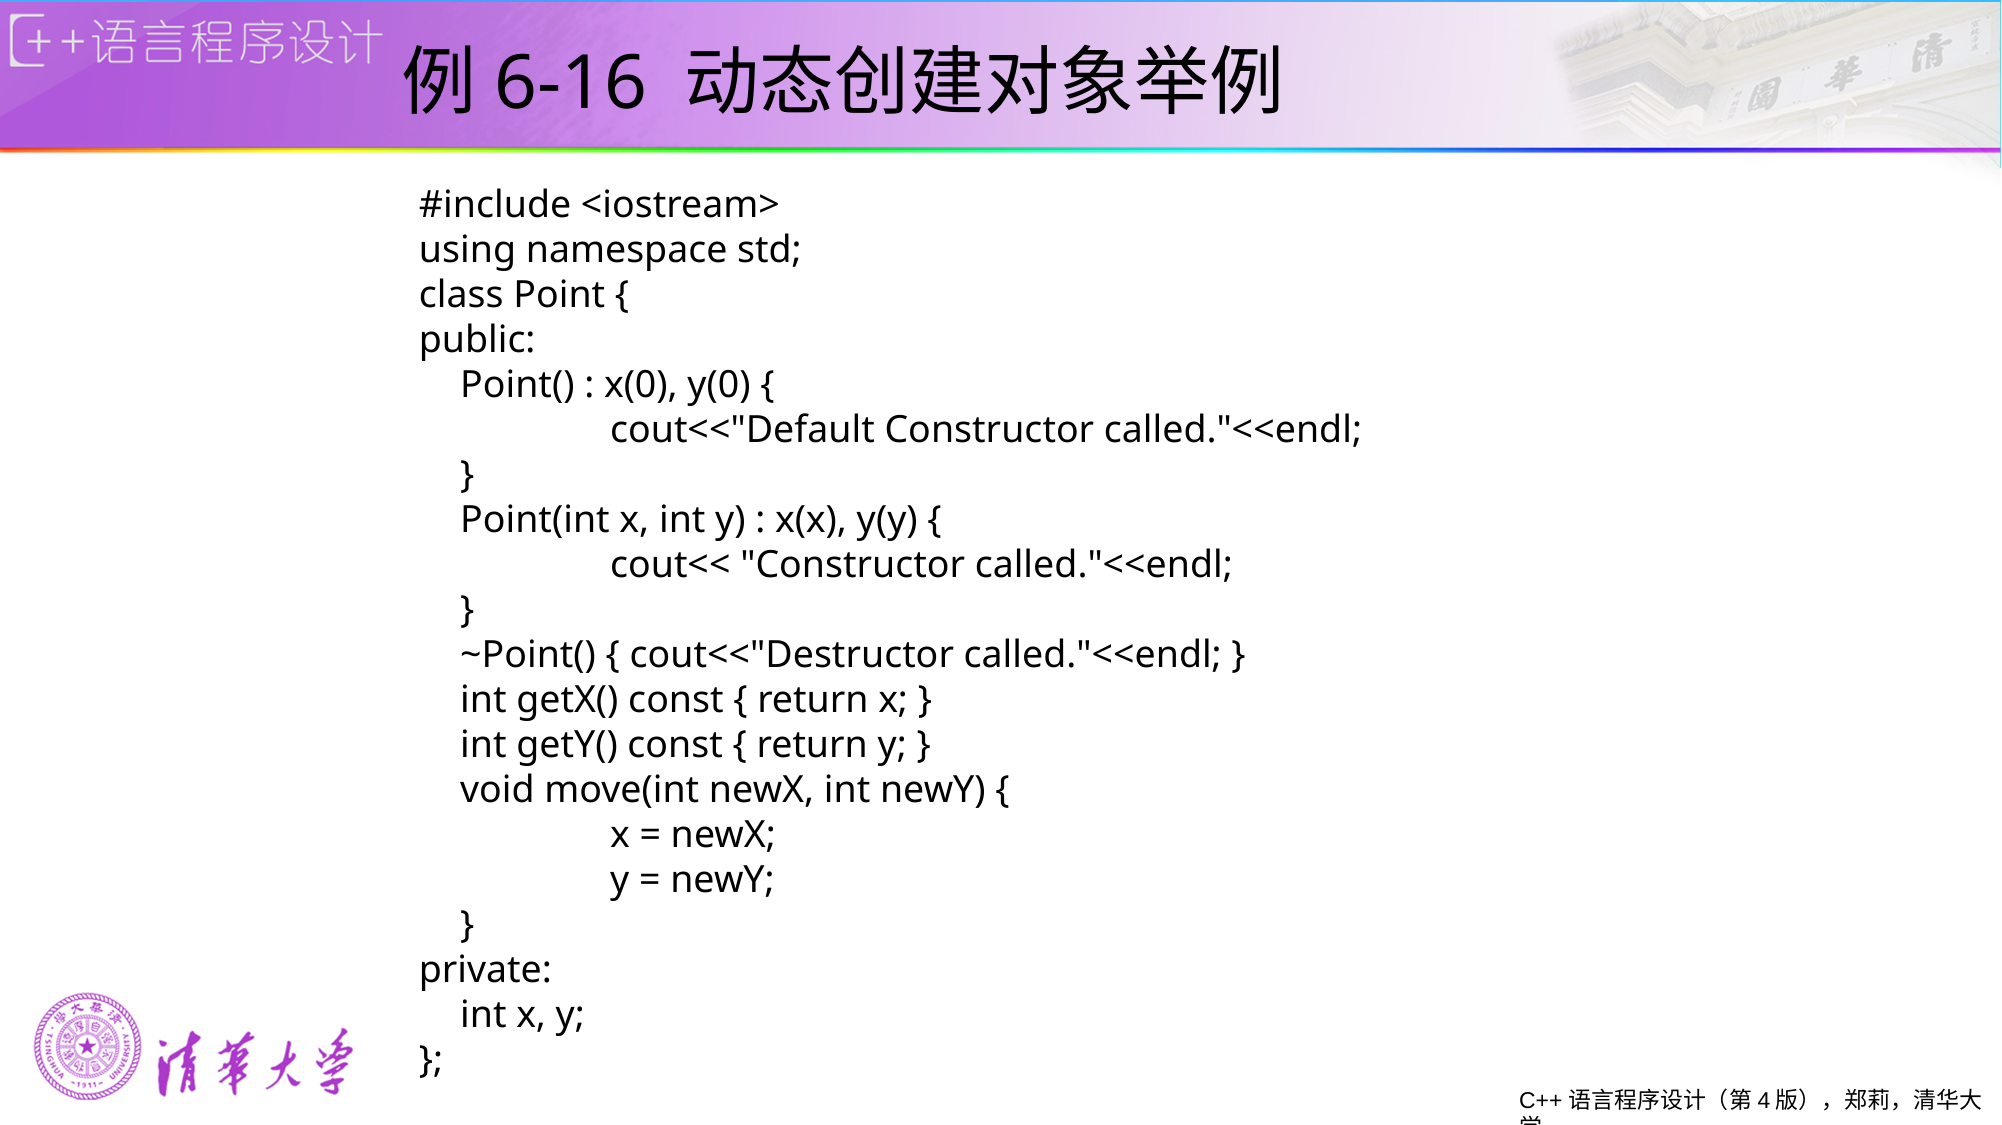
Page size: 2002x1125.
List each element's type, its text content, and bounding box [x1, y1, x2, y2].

picture [0, 0, 2002, 1125]
title 例6-16 动态创建对象举例 [386, 7, 1901, 149]
list #include <iostream> using namespace std; class Point { public: Point() : x(0), y(0) { cout<<"Default Constructor called."<<endl; } Point(int x, int y) : x(x), y(y) { cout<< "Constructor called."<<endl; } ~Point() { cout<<"Destructor called."<<endl; } int getX() const { return x; } int getY() const { return y; } void move(int newX, int newY) { x = newX; y = newY; } private: int x, y; }; [386, 172, 1900, 1024]
